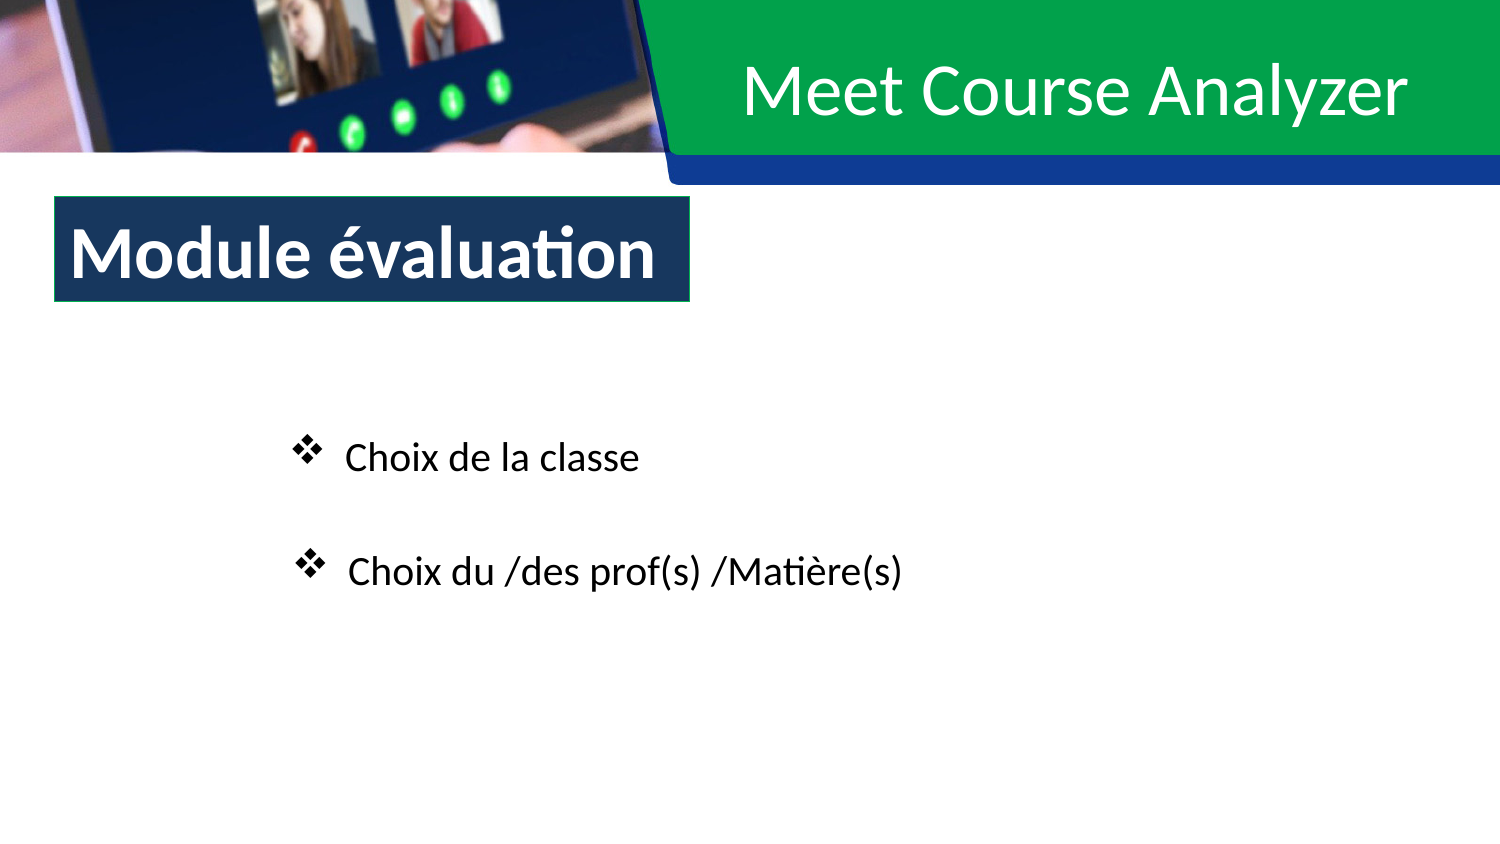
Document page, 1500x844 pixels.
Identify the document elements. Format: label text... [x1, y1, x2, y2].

title Meet Course Analyzer [72, 0, 1425, 172]
picture [0, 0, 1500, 844]
text_box Module évaluation [54, 196, 690, 302]
text_box Choix du /des prof(s) /Matière(s) [277, 536, 929, 602]
text_box Choix de la classe [274, 421, 750, 487]
